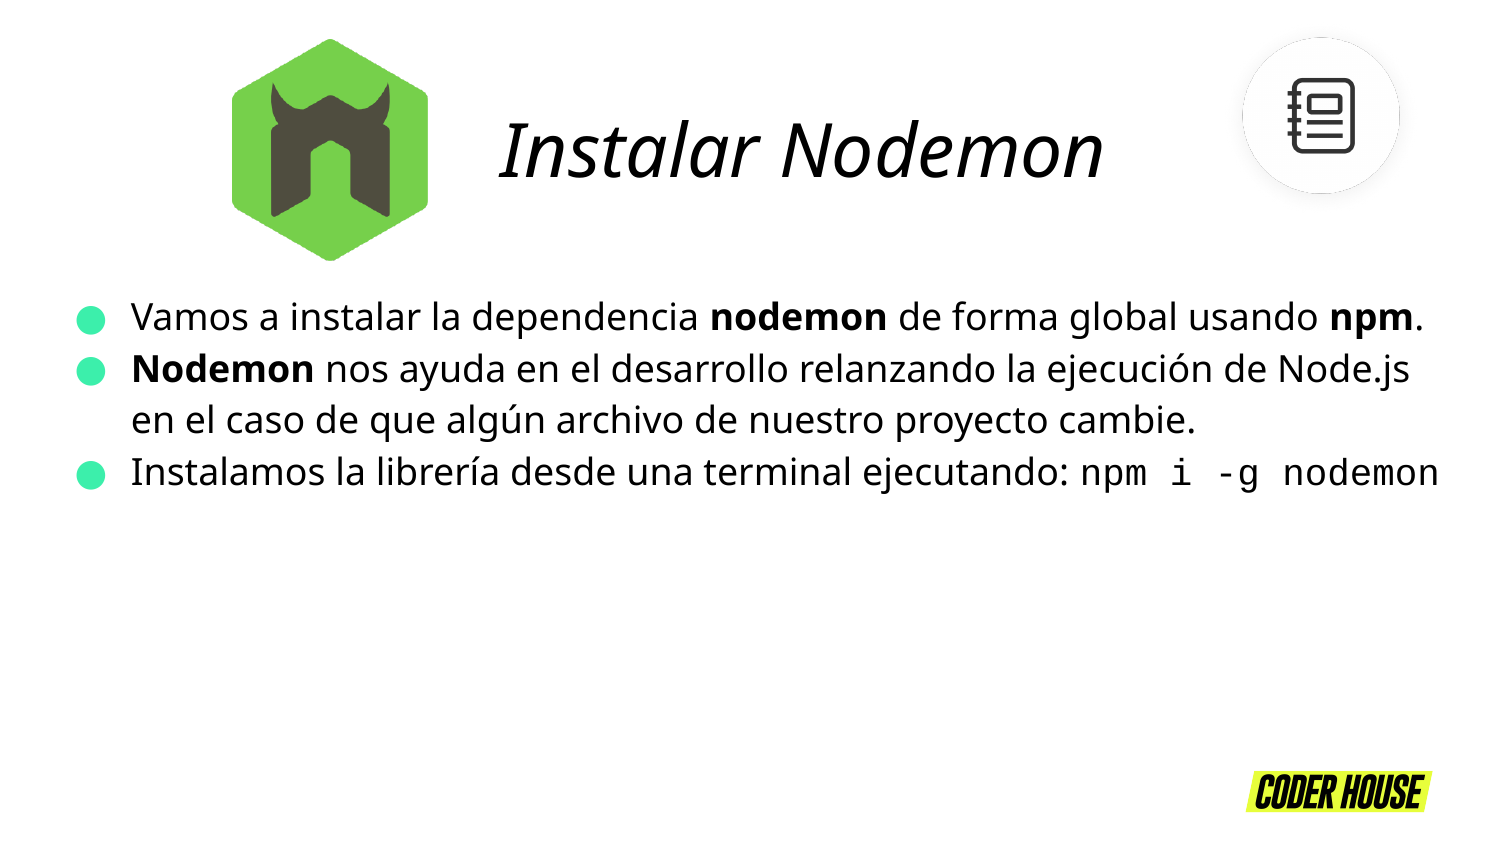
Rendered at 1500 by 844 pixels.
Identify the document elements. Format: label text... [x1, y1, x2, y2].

text_box Vamos a instalar la dependencia nodemon de forma global usando npm. Nodemon nos ayuda en el desarrollo relanzando la ejecución de Node.js en el caso de que algún archivo de nuestro proyecto cambie. Instalamos la librería desde una terminal ejecutando: npm i -g nodemon [40, 271, 1460, 765]
picture [232, 38, 428, 261]
text_box Instalar Nodemon [432, 87, 1181, 213]
picture [1223, 17, 1419, 213]
picture [1241, 764, 1437, 819]
